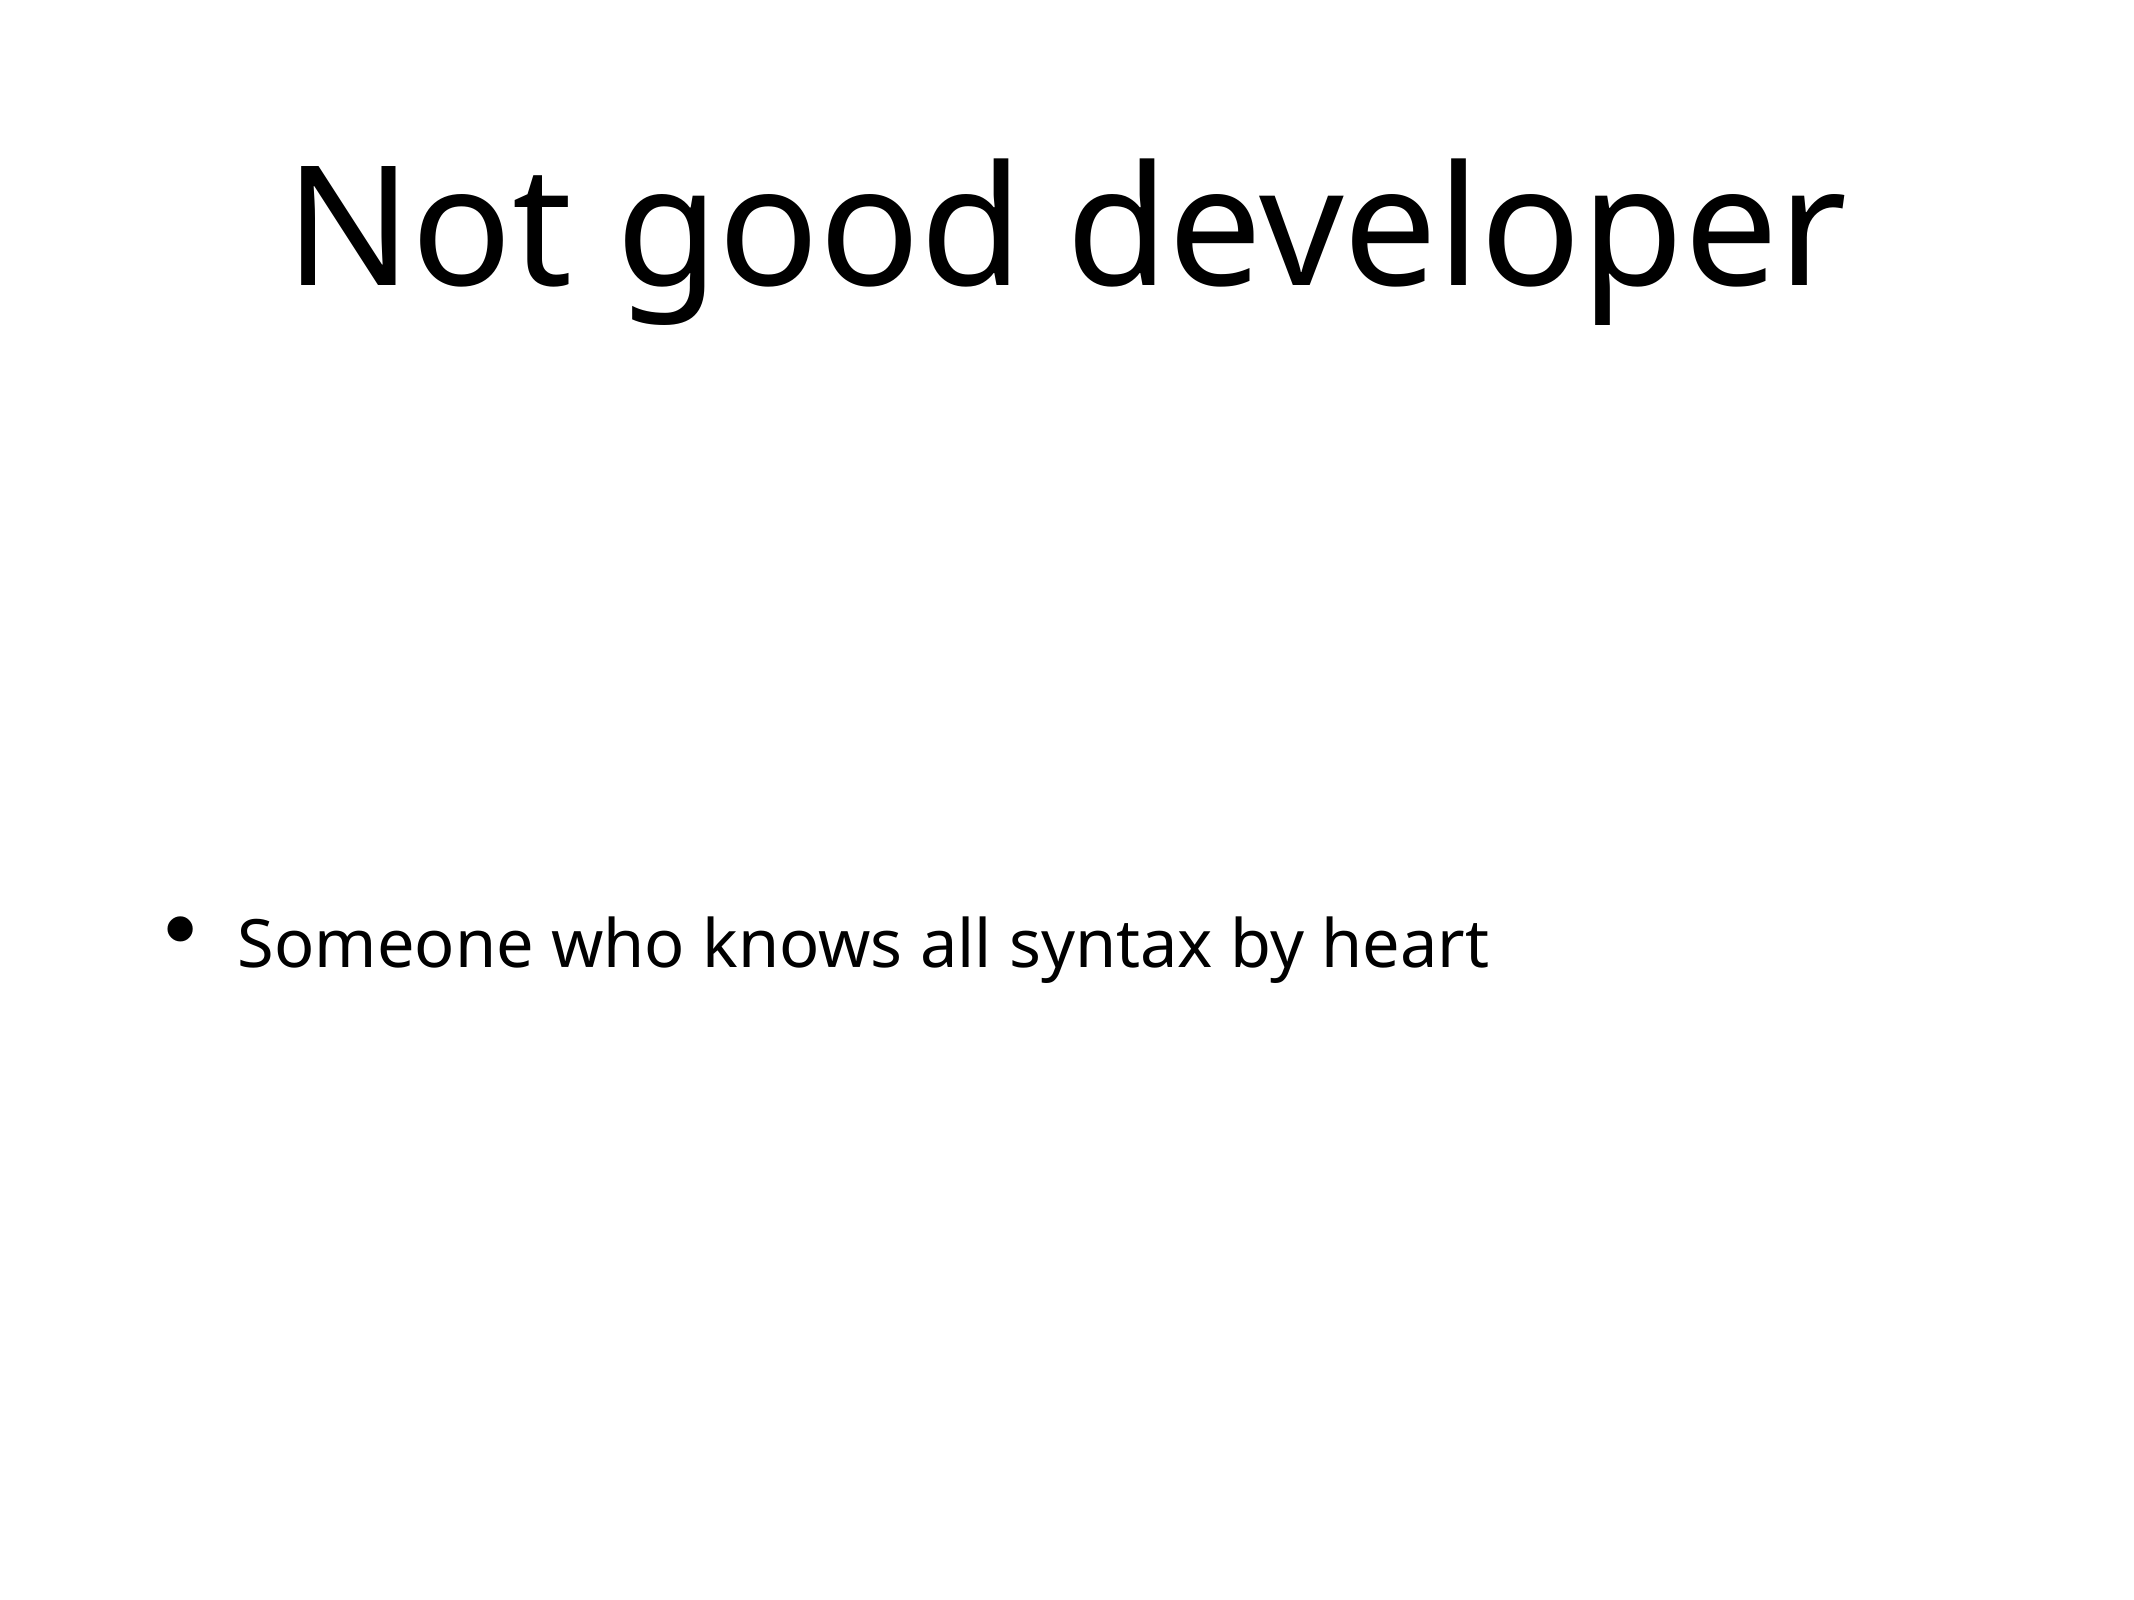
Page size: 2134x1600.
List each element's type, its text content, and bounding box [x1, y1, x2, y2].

list Someone who knows all syntax by heart [155, 424, 1978, 1457]
title Not good developer [155, 41, 1978, 397]
